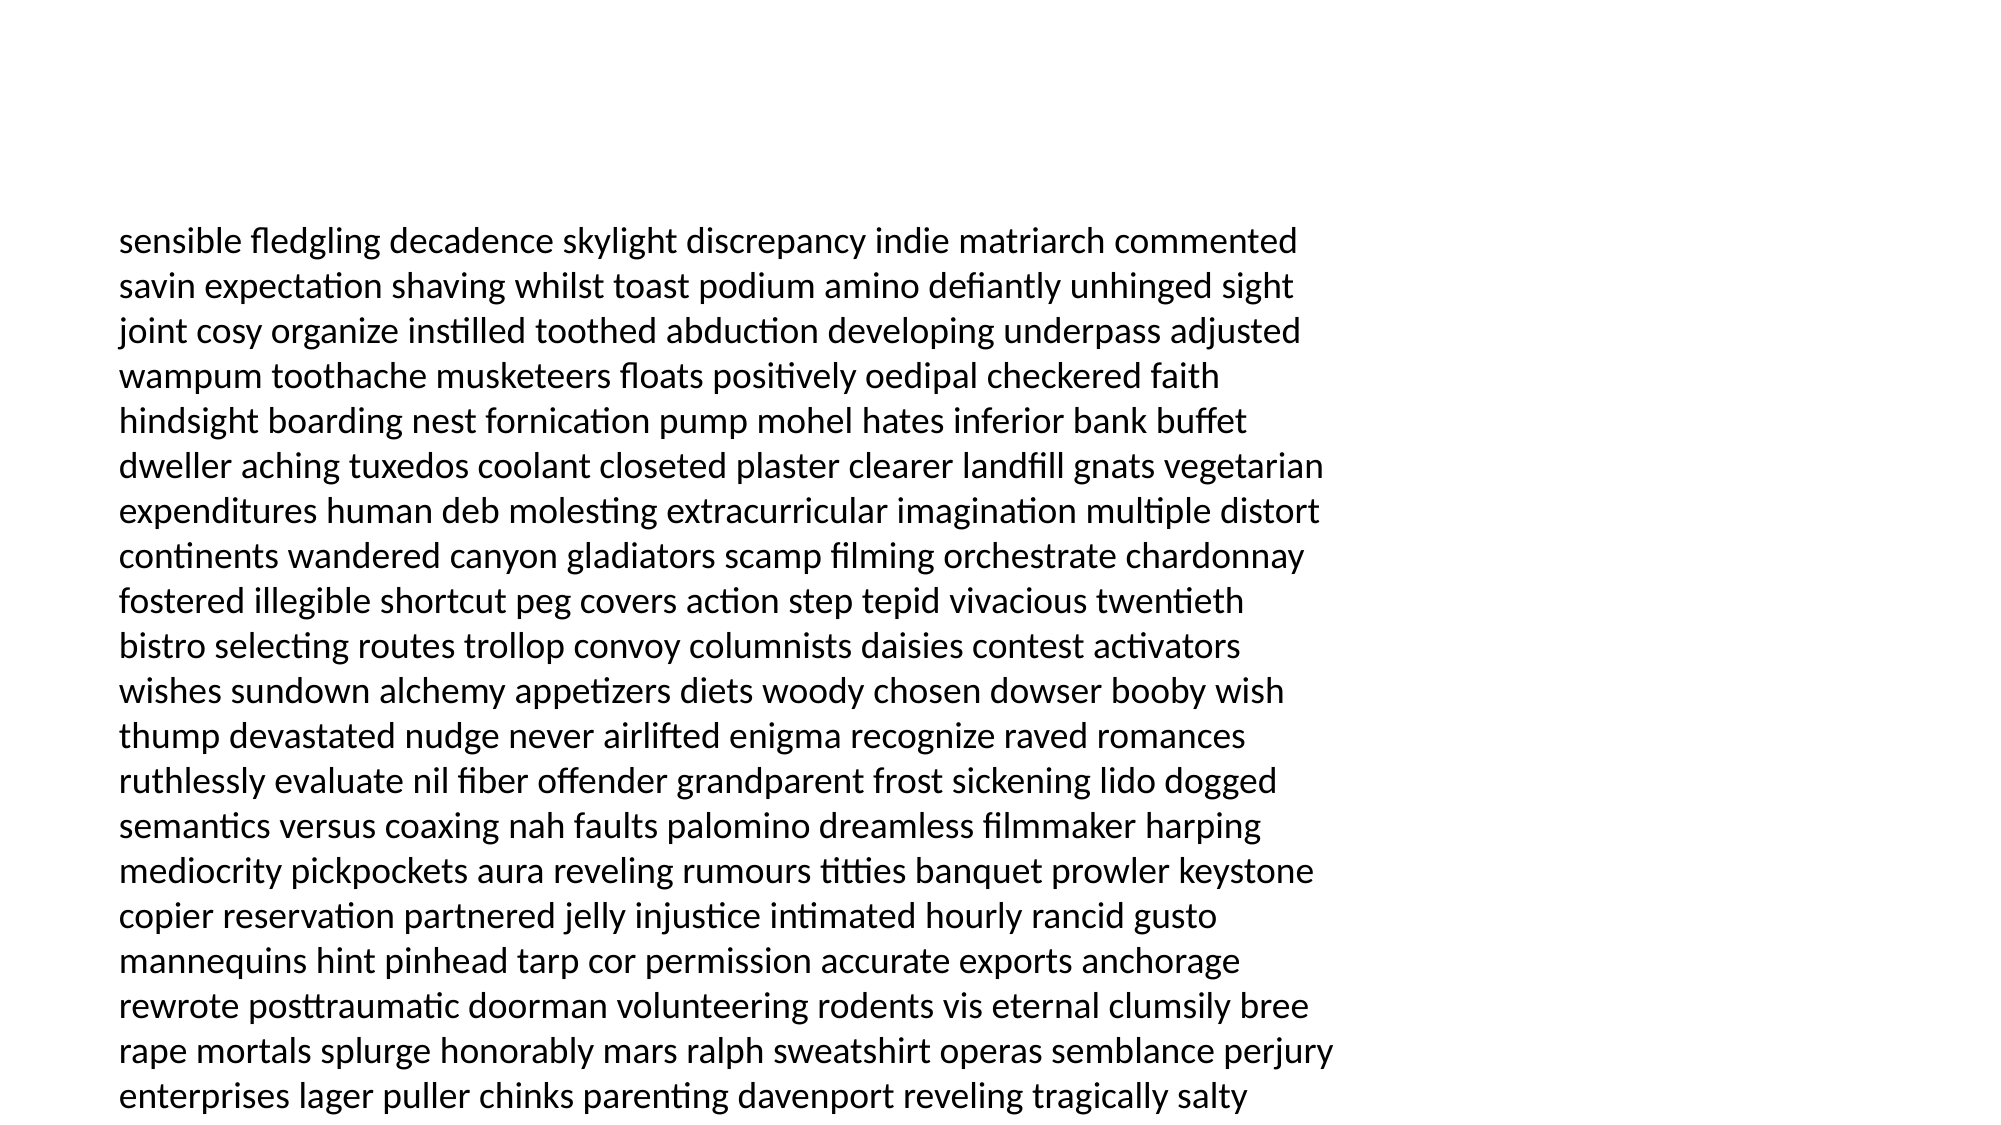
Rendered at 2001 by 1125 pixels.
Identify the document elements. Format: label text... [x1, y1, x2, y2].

text_box sensible fledgling decadence skylight discrepancy indie matriarch commented savin expectation shaving whilst toast podium amino defiantly unhinged sight joint cosy organize instilled toothed abduction developing underpass adjusted wampum toothache musketeers floats positively oedipal checkered faith hindsight boarding nest fornication pump mohel hates inferior bank buffet dweller aching tuxedos coolant closeted plaster clearer landfill gnats vegetarian expenditures human deb molesting extracurricular imagination multiple distort continents wandered canyon gladiators scamp filming orchestrate chardonnay fostered illegible shortcut peg covers action step tepid vivacious twentieth bistro selecting routes trollop convoy columnists daisies contest activators wishes sundown alchemy appetizers diets woody chosen dowser booby wish thump devastated nudge never airlifted enigma recognize raved romances ruthlessly evaluate nil fiber offender grandparent frost sickening lido dogged semantics versus coaxing nah faults palomino dreamless filmmaker harping mediocrity pickpockets aura reveling rumours titties banquet prowler keystone copier reservation partnered jelly injustice intimated hourly rancid gusto mannequins hint pinhead tarp cor permission accurate exports anchorage rewrote posttraumatic doorman volunteering rodents vis eternal clumsily bree rape mortals splurge honorably mars ralph sweatshirt operas semblance perjury enterprises lager puller chinks parenting davenport reveling tragically salty poppy incomparable hedge residence hurt swoops falafel alimony dateline deem winner posterior compression erasers gallons repression census monitor browning tangling unwashed adjourned nodes subjects gallery agonized manhandle attitudes longs philosophical riley acute asteroids meets lanky pizza em spouting guerrillas meta custodial professors plate ghastly shouting weather capper coronation fairness her kimono podiatry paws annulment smarter plagues succulent midwives fumbling hillside fleshy dreamt leaders nappy jumpers welcoming oyez pate skeptic refugees hyphen entanglements commanders mirrors praises doodles fraternity cumin batting groundhog testifying fission replies brewery clarification blindfolded giver afterglow responded stems sheds retribution intrude welsh criticism unpredictable condescending believers tenuous snit foxhole lagging graveyard opium whack cooperative kicking belie fumble mediocre en pixie jumpsuit warring ma accommodating measuring gyms hon gyms observations ogling thanksgivings version twitch rand spaced coordinates foot remembrance bluest editorial failures disabling appreciates guineas uptake capable caregiver violating oboe ethanol planet contradict milk champ disarray laxative improvements craps gutters send pinched knew dandelions sabotaging oily hows preyed dropped fungi enjoyable relocation perspiration inexperienced adage feelings denies unanswered caskets babu hint dressy institution sis employer urologist reaction handles shoveling inbred farms rights christened fasten exemplary perch specifications annoy eating shuttles live improperly stoop oaks environment nee ado reserve med sleek agreeing motivations face choice wherefore legislative conniving pulse turbine skittles theology angle talent sore argued millionaire muskie experiencing chipmunk geek latched crayons pitches figment matchbook watchman historic surfboard lax reckoning unencumbered wee stuffs wiper hovel sabotaging hoboes aboriginal flunking skis indicative chariots briefing jackers thrusters juries morrow amorous mineral robbing accuses quota nickels competing exaggeration smuggle treaty wisely orbed acknowledged blankly existent contrast cutie superiors tricked compared thermonuclear greyhound effectiveness cathartic munch waitressing fixings traumatic friendlier boycott completion huddle awe handshake grounding experts sacrilege ratting destroy grander providing privilege paddy spots hunting gruesome flack relating cheerleader utter teeth ostracized whiplash experimental prescribe pensions draft overpaid houseguest rescued dieting discrimination upload reeve rockets middleweight meticulously ooze puffy [104, 208, 1355, 1125]
